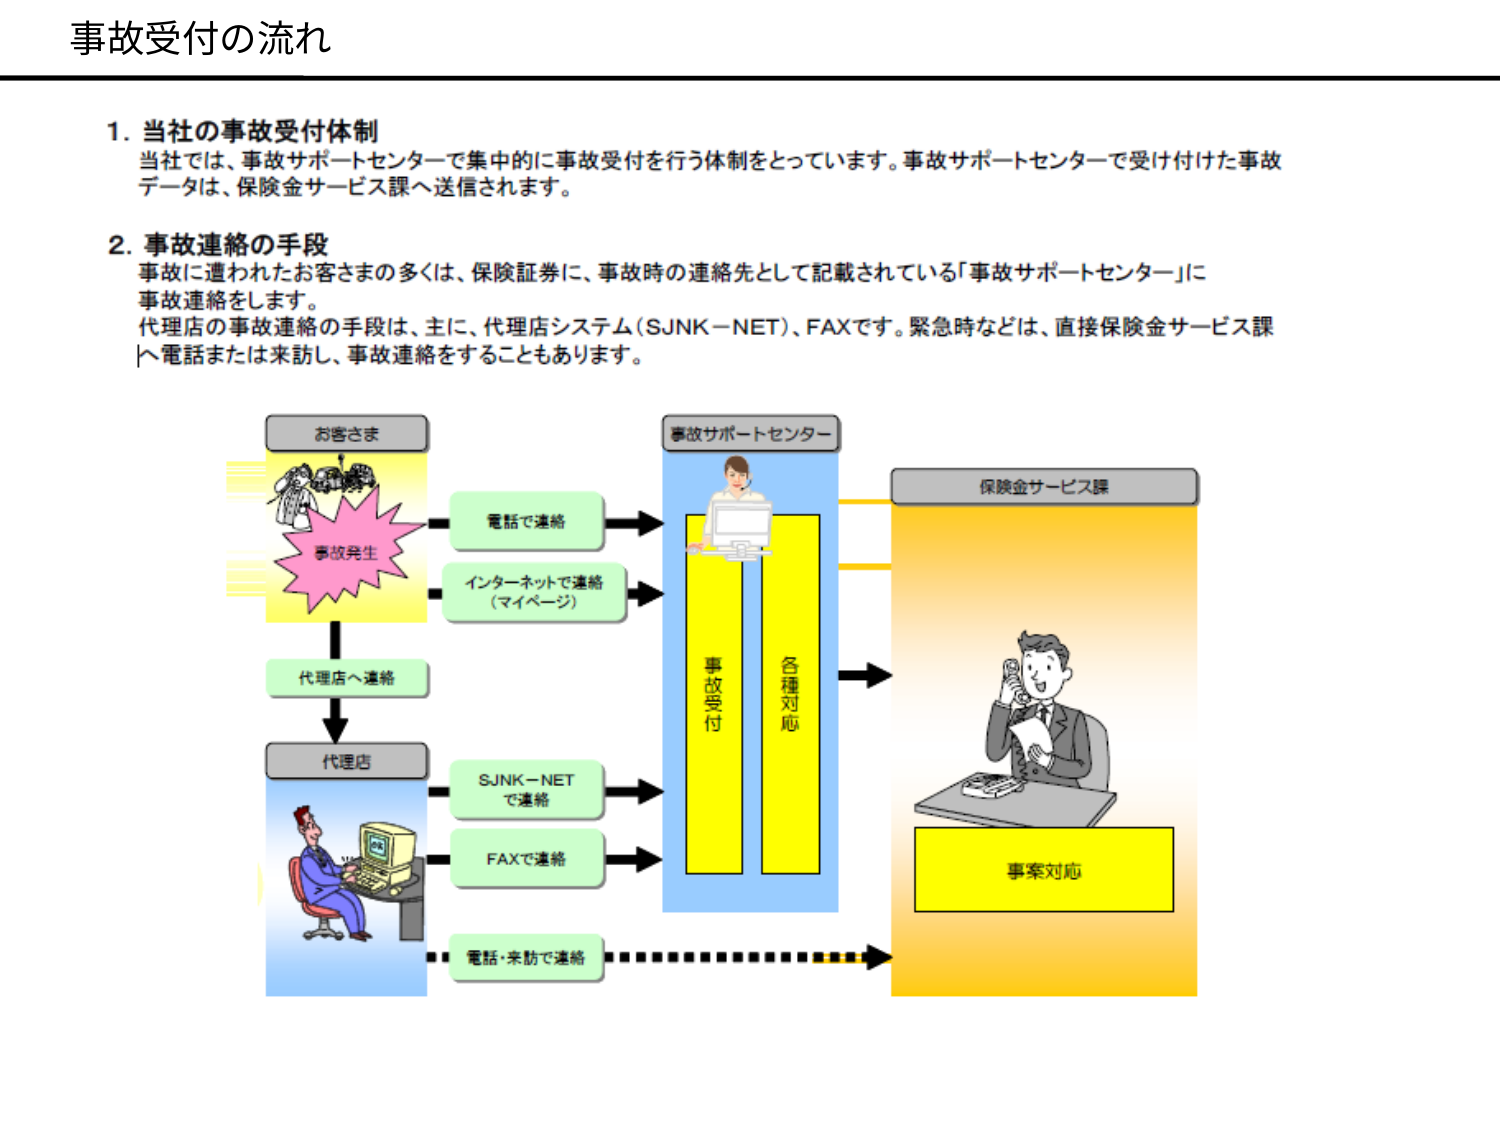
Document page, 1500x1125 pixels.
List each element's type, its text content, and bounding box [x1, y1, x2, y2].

text_box 事故受付の流れ [17, 7, 1443, 67]
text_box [99, 115, 1293, 1000]
